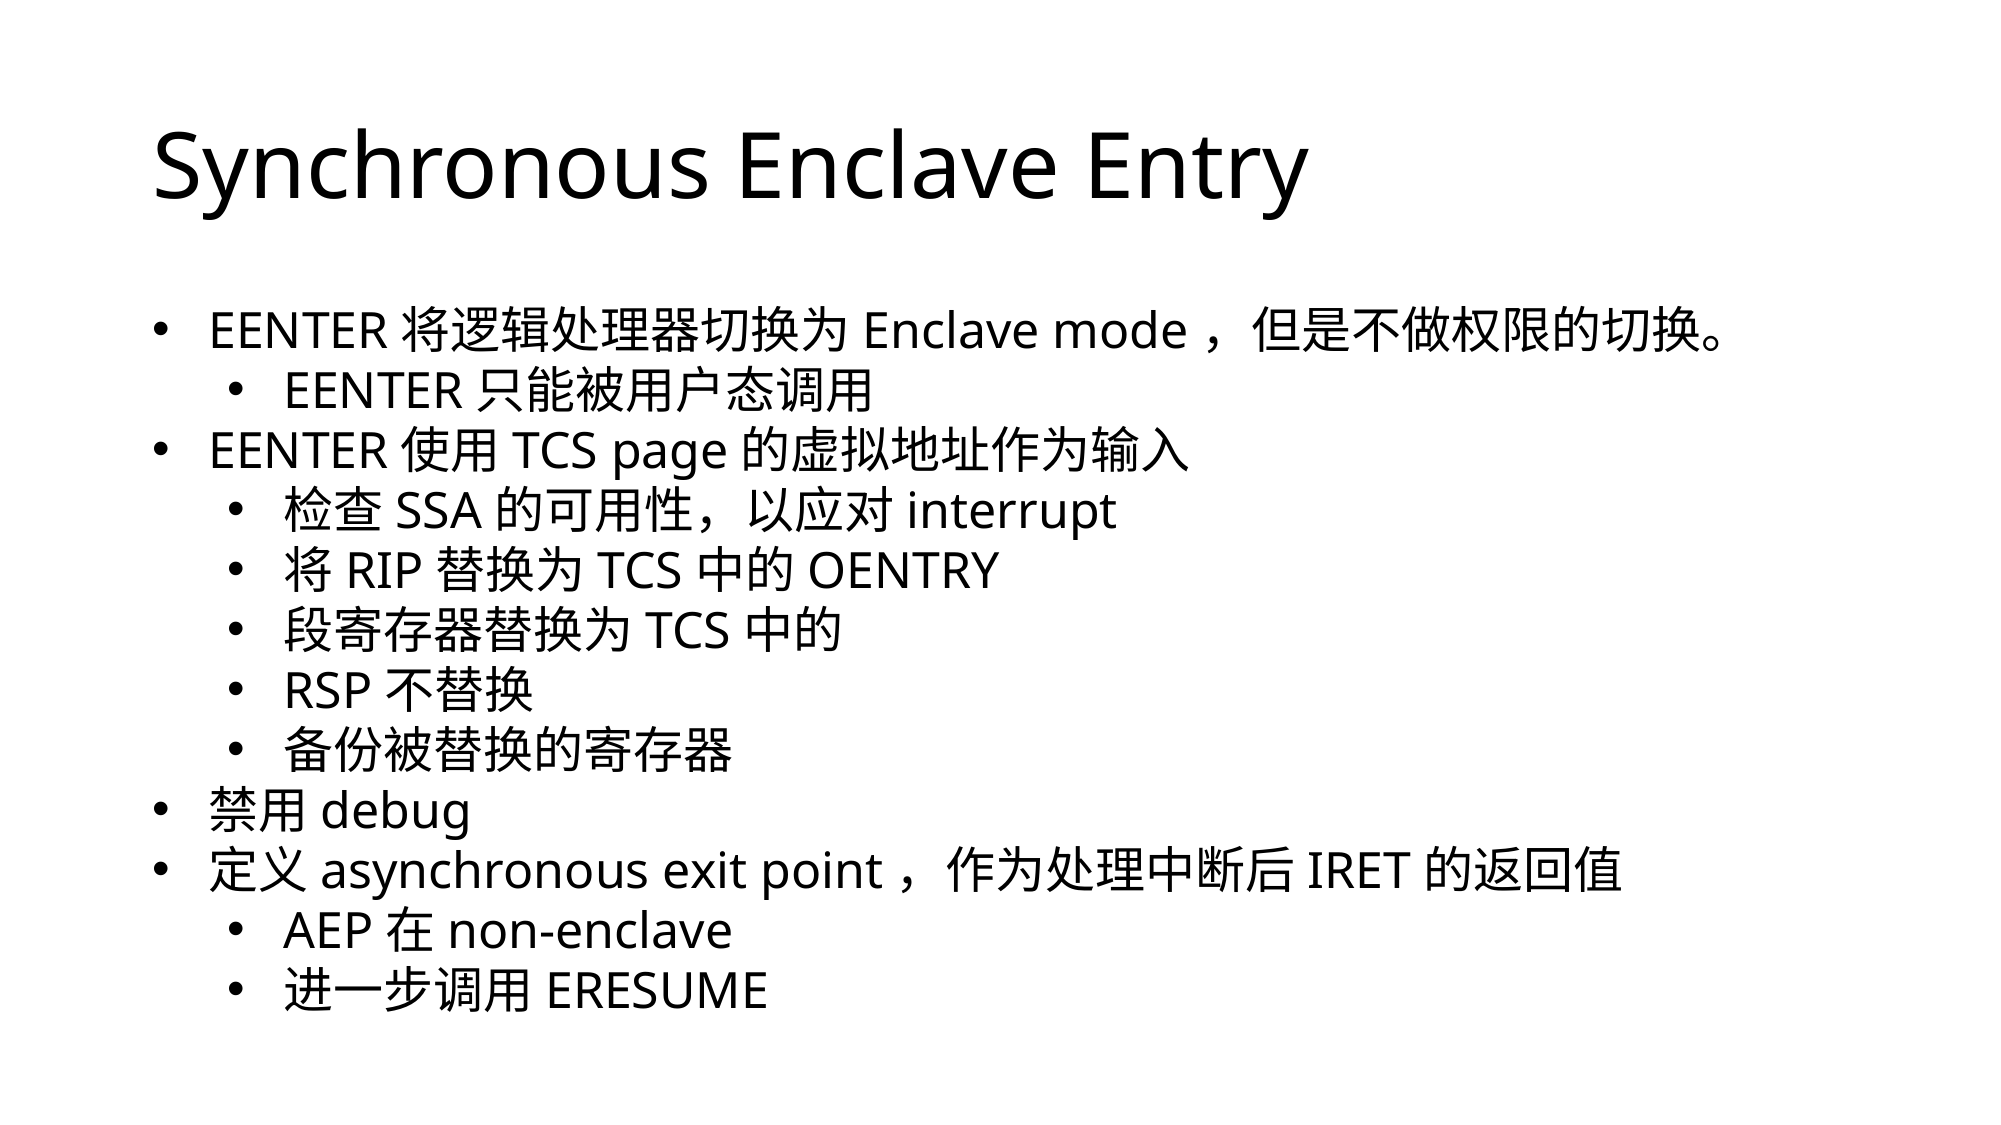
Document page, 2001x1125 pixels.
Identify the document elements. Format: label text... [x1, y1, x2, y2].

text_box EENTER将逻辑处理器切换为Enclave mode，但是不做权限的切换。 EENTER只能被用户态调用 EENTER使用TCS page的虚拟地址作为输入 检查SSA的可用性，以应对interrupt 将RIP替换为TCS中的OENTRY 段寄存器替换为TCS中的 RSP不替换 备份被替换的寄存器 禁用debug 定义asynchronous exit point，作为处理中断后IRET的返回值 AEP在non-enclave 进一步调用ERESUME [137, 291, 1920, 1026]
title Synchronous Enclave Entry [137, 59, 1863, 278]
